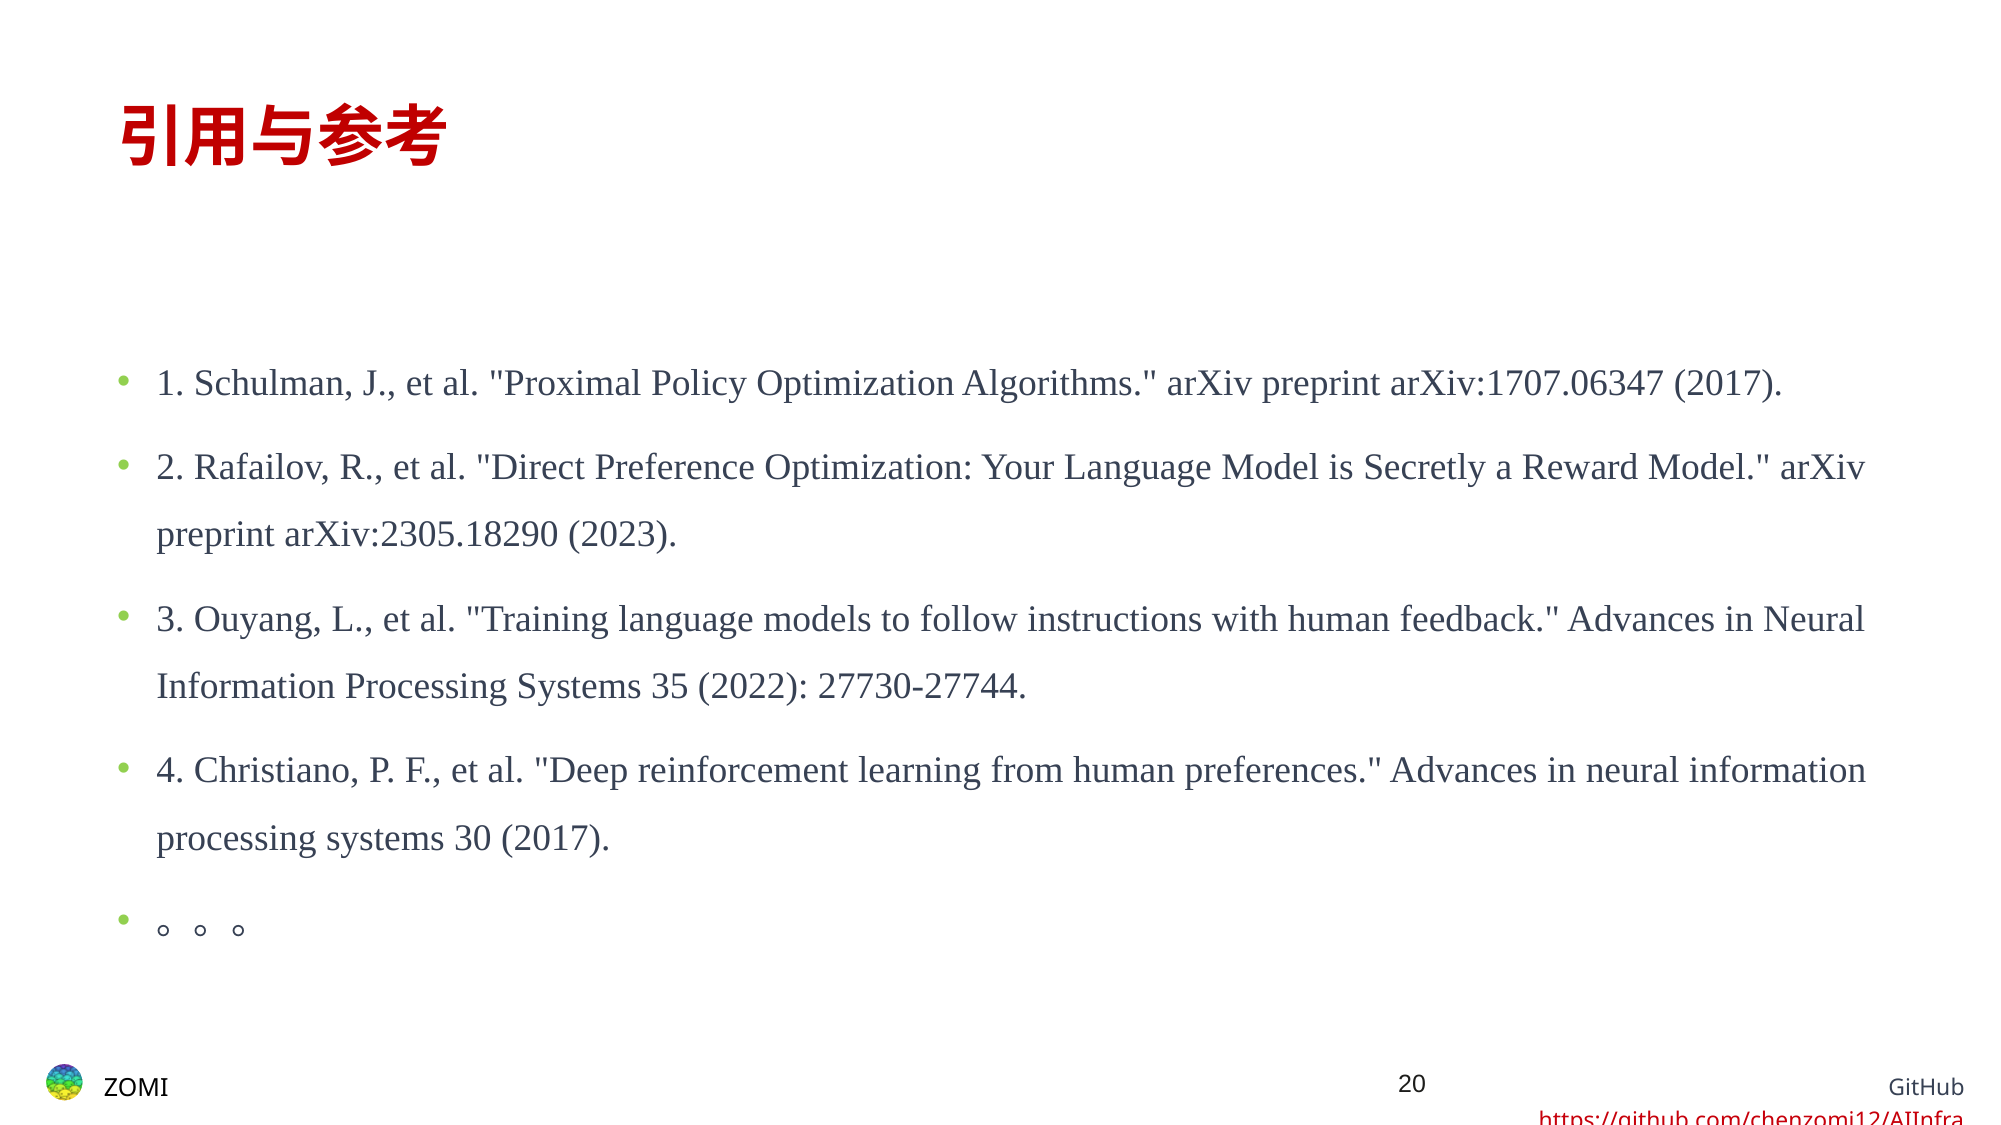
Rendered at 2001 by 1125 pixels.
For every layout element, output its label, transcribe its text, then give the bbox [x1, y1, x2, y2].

picture [47, 1065, 82, 1100]
title 引用与参考 [102, 85, 1901, 183]
list 1. Schulman, J., et al. "Proximal Policy Optimization Algorithms." arXiv preprint arXiv:1707.06347 (2017). 2. Rafailov, R., et al. "Direct Preference Optimization: Your Language Model is Secretly a Reward Model." arXiv preprint arXiv:2305.18290 (2023). 3. Ouyang, L., et al. "Training language models to follow instructions with human feedback." Advances in Neural Information Processing Systems 35 (2022): 27730-27744. 4. Christiano, P. F., et al. "Deep reinforcement learning from human preferences." Advances in neural information processing systems 30 (2017). 。。。 [102, 204, 1901, 1043]
